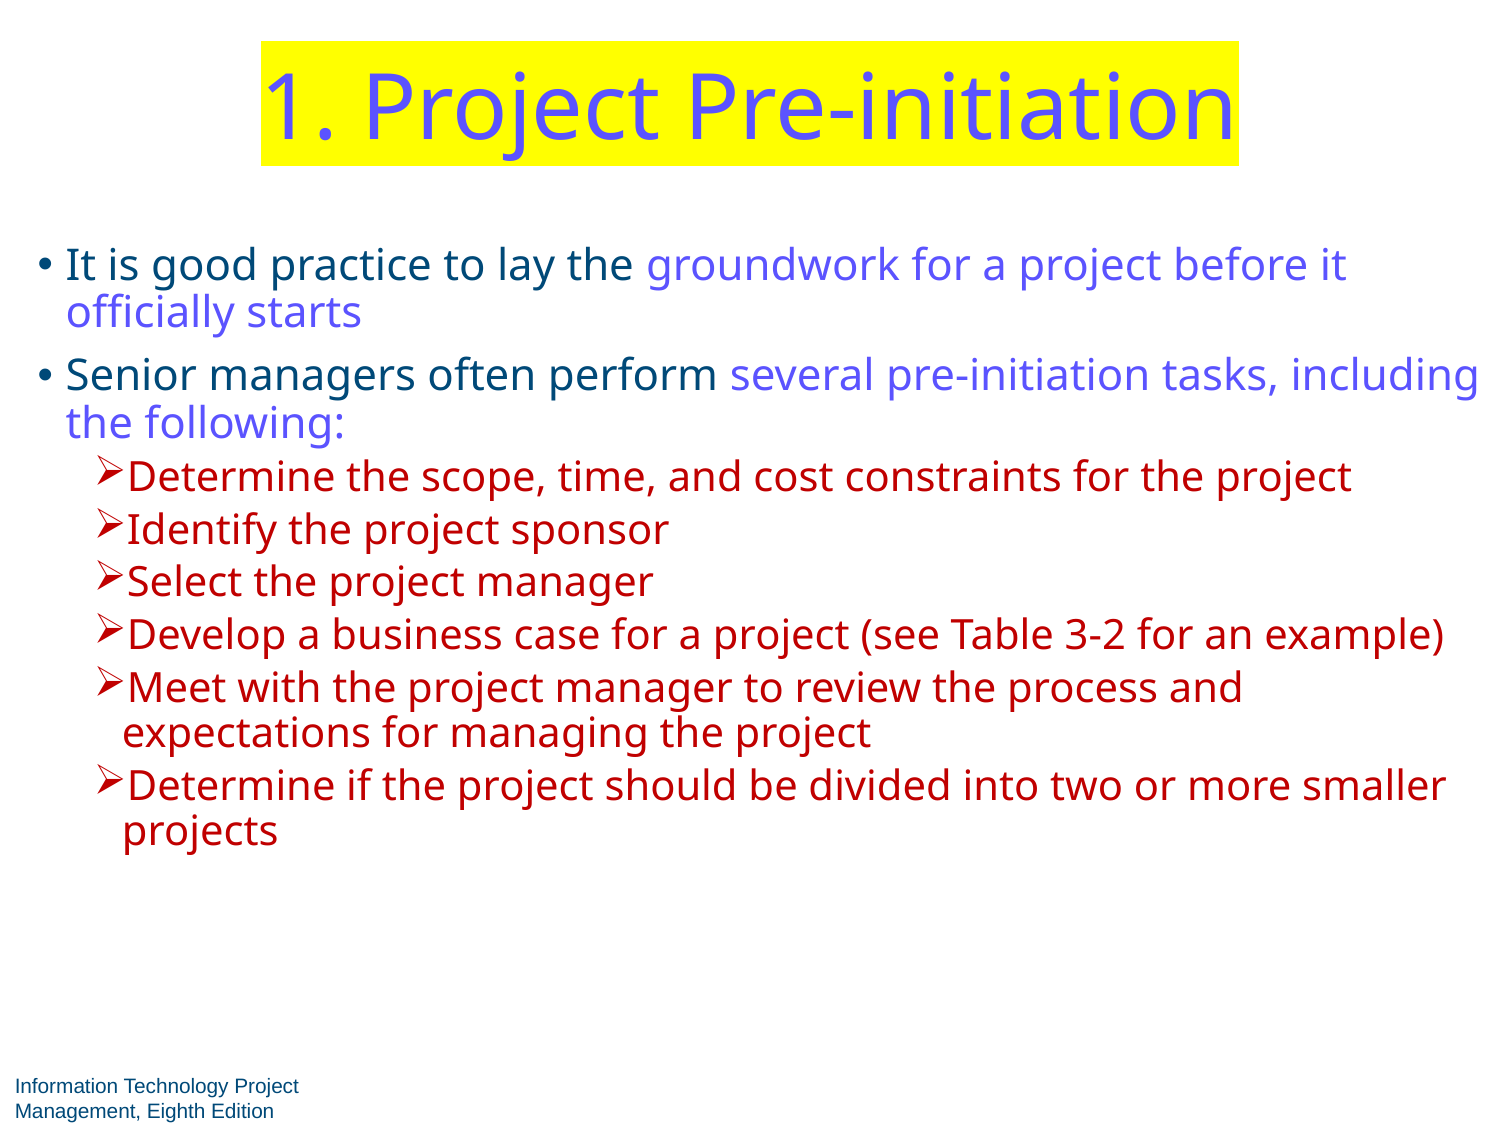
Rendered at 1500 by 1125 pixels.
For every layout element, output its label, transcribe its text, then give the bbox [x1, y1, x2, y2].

title 1. Project Pre-initiation [103, 59, 1397, 278]
footer Information Technology Project Management, Eighth Edition [0, 1065, 388, 1125]
list It is good practice to lay the groundwork for a project before it officially starts Senior managers often perform several pre-initiation tasks, including the following: Determine the scope, time, and cost constraints for the project Identify the project sponsor Select the project manager Develop a business case for a project (see Table 3-2 for an example) Meet with the project manager to review the process and expectations for managing the project Determine if the project should be divided into two or more smaller projects [37, 242, 1500, 986]
